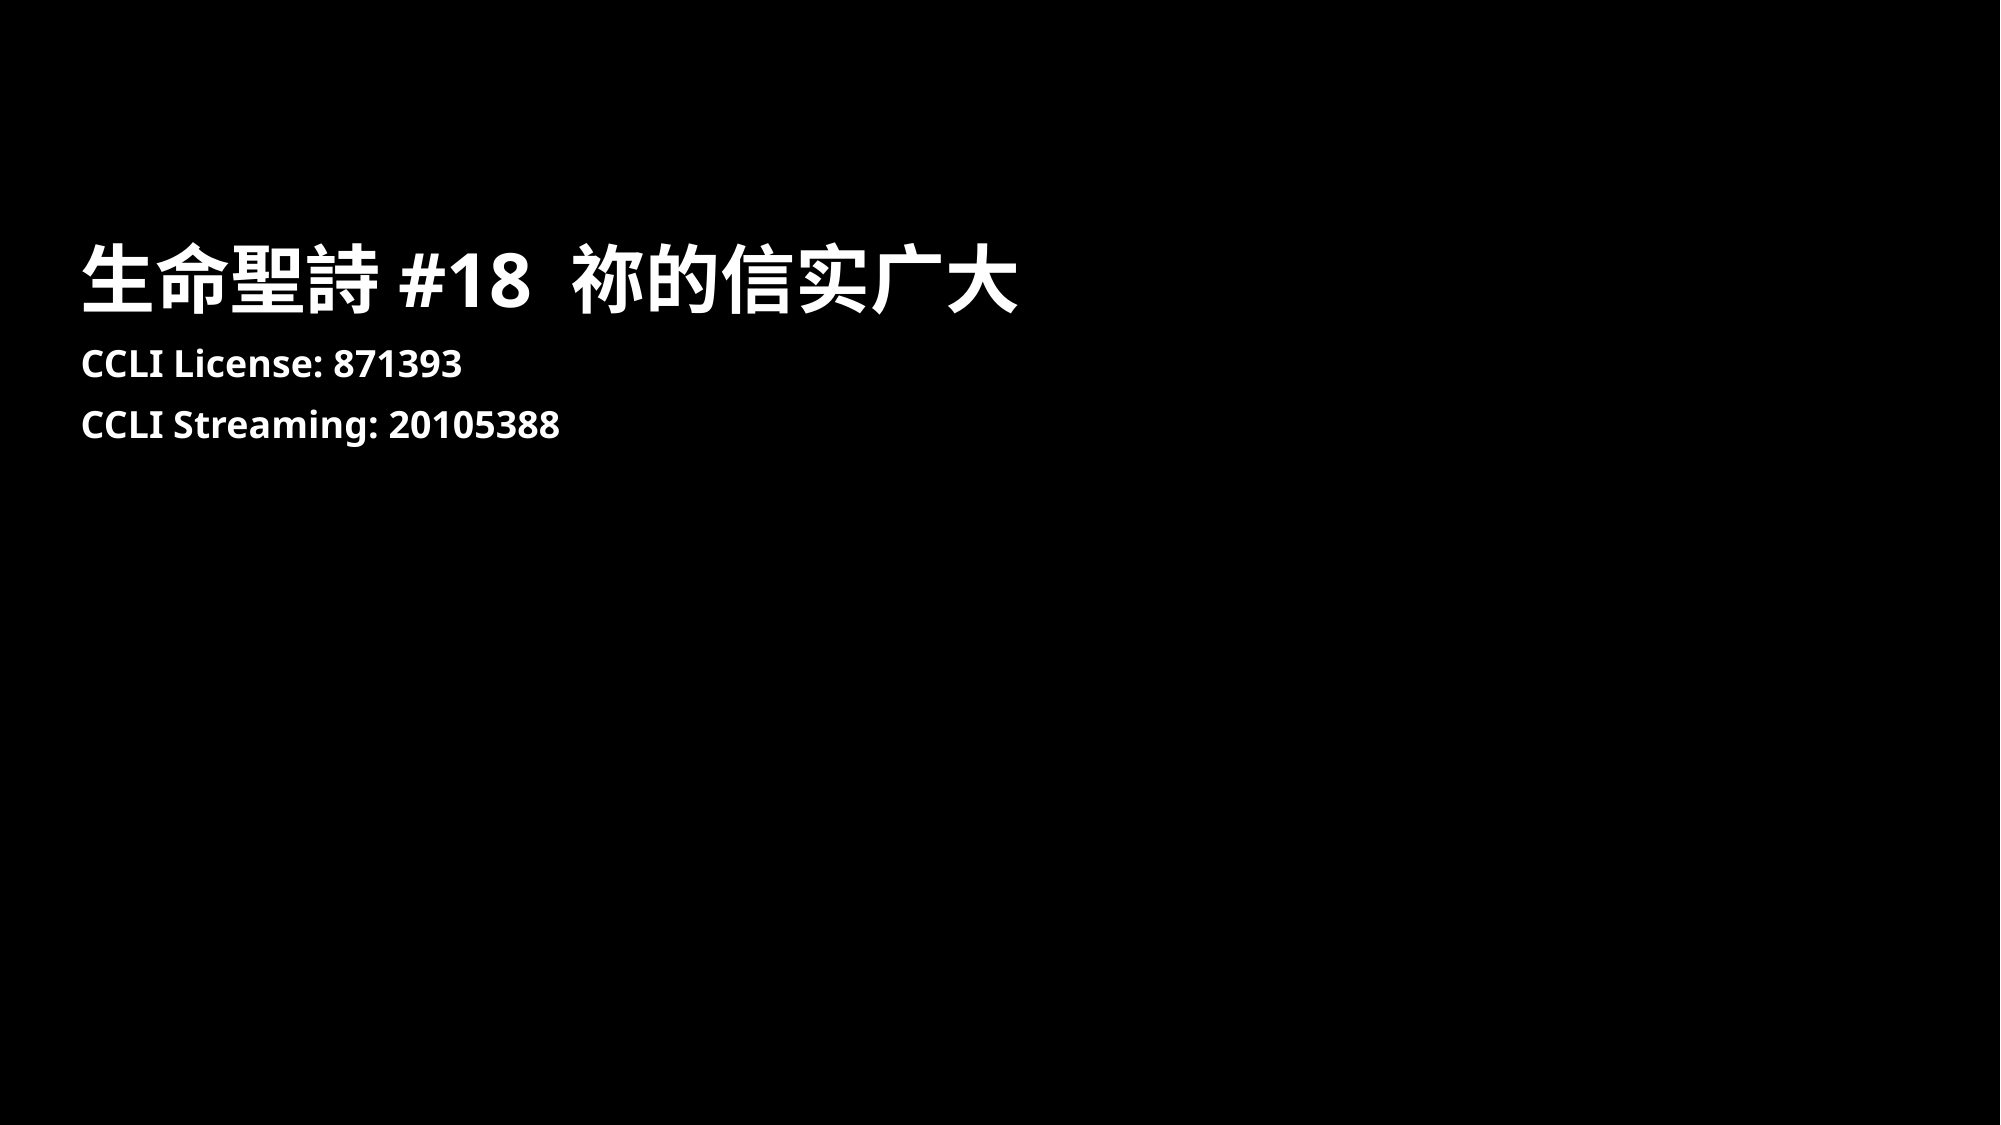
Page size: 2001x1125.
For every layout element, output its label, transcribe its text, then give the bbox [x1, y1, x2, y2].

list 生命聖詩#18 祢的信实广大 CCLI License: 871393 CCLI Streaming: 20105388 [65, 235, 1935, 950]
